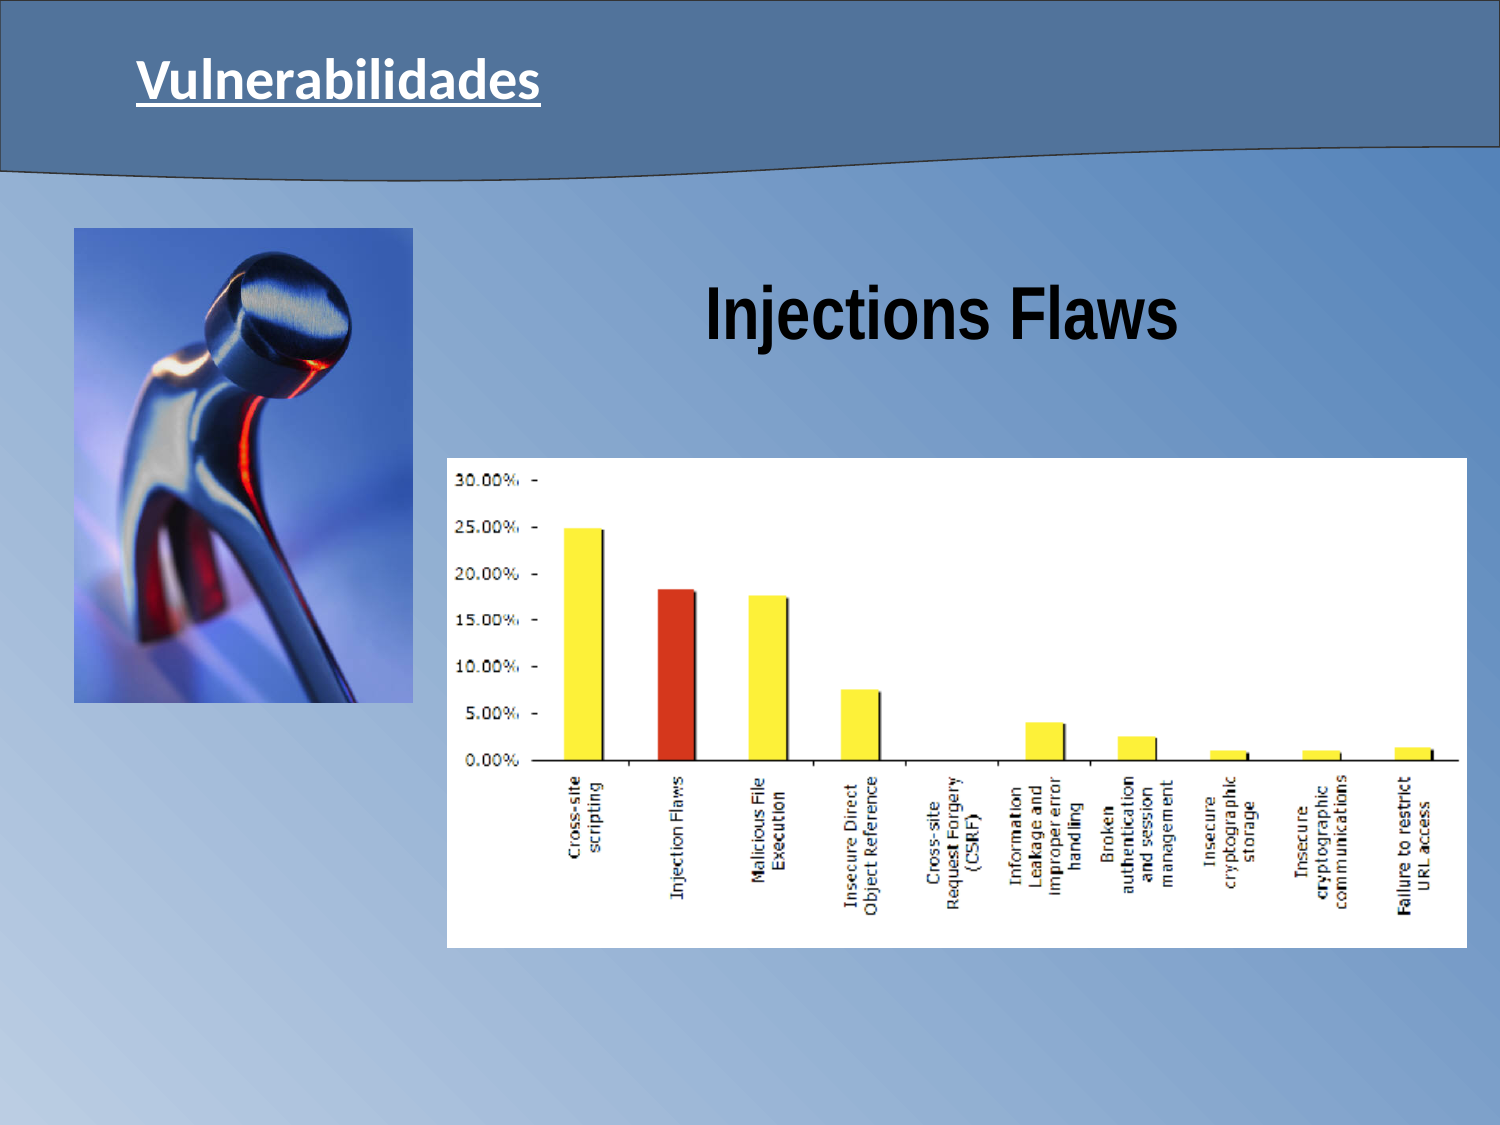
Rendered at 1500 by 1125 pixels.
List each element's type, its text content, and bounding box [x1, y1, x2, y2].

picture [447, 458, 1467, 948]
picture [74, 228, 413, 703]
text_box Injections Flaws [436, 247, 1464, 386]
title Vulnerabilidades [135, 0, 1351, 164]
